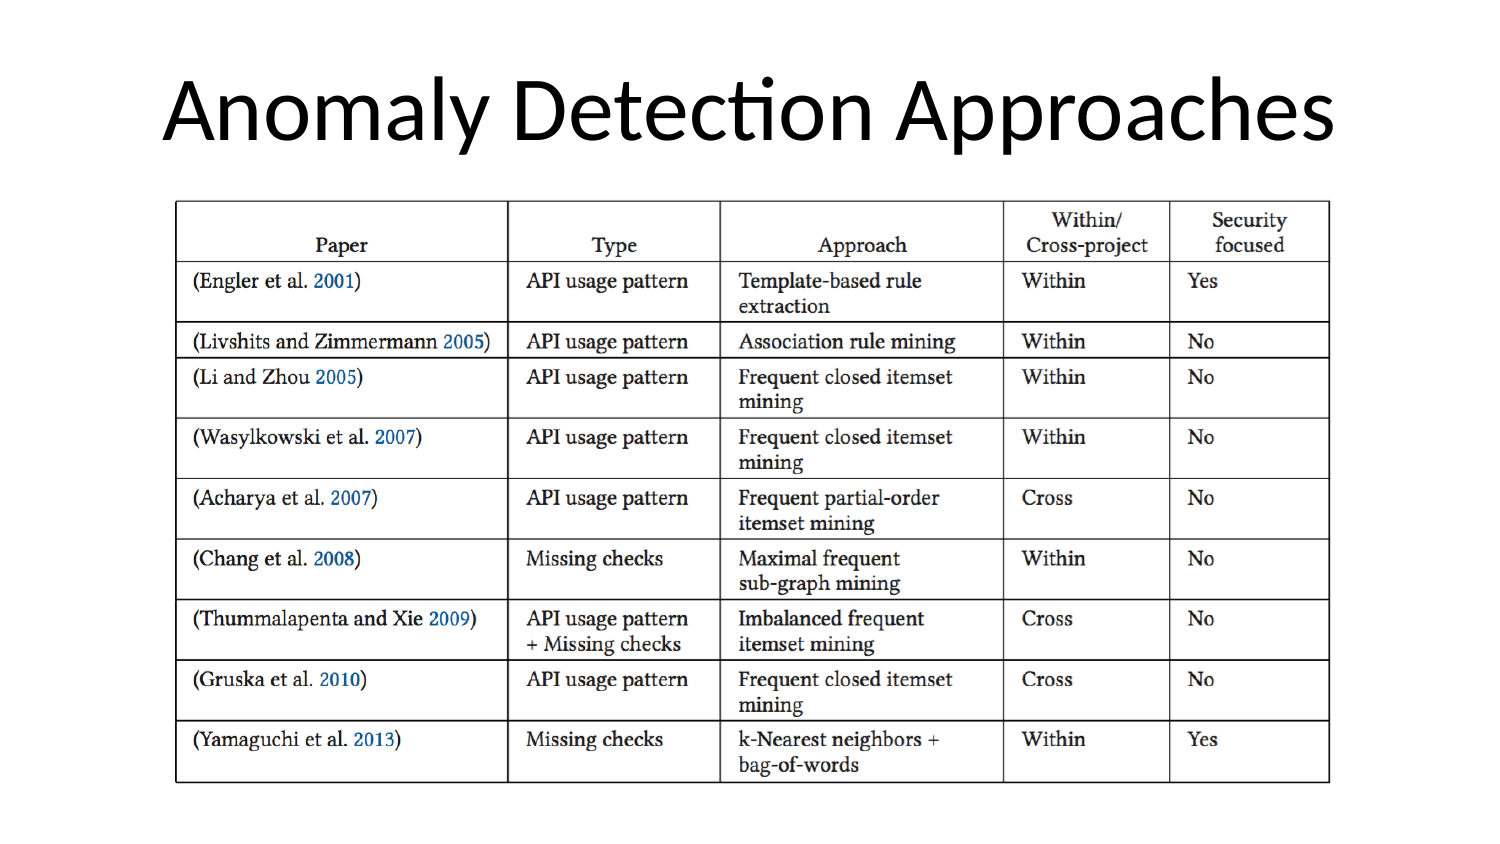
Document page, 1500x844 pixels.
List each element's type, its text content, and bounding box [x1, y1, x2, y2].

title Anomaly Detection Approaches [75, 33, 1425, 175]
picture [155, 185, 1363, 805]
